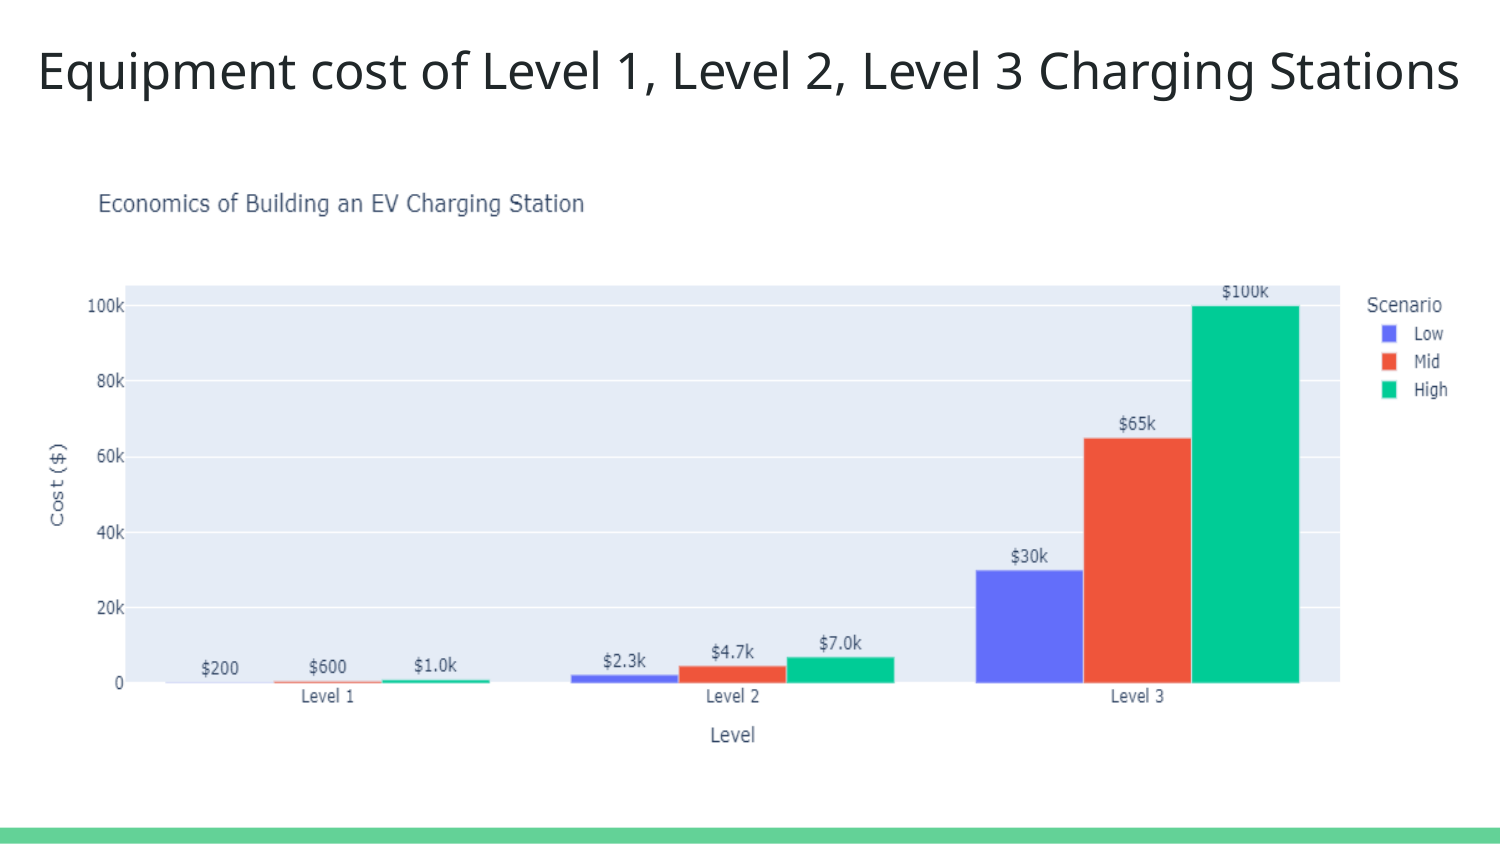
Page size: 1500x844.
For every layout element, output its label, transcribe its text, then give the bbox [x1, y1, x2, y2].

picture [31, 140, 1468, 798]
title Equipment cost of Level 1, Level 2, Level 3 Charging Stations [22, 23, 1478, 118]
